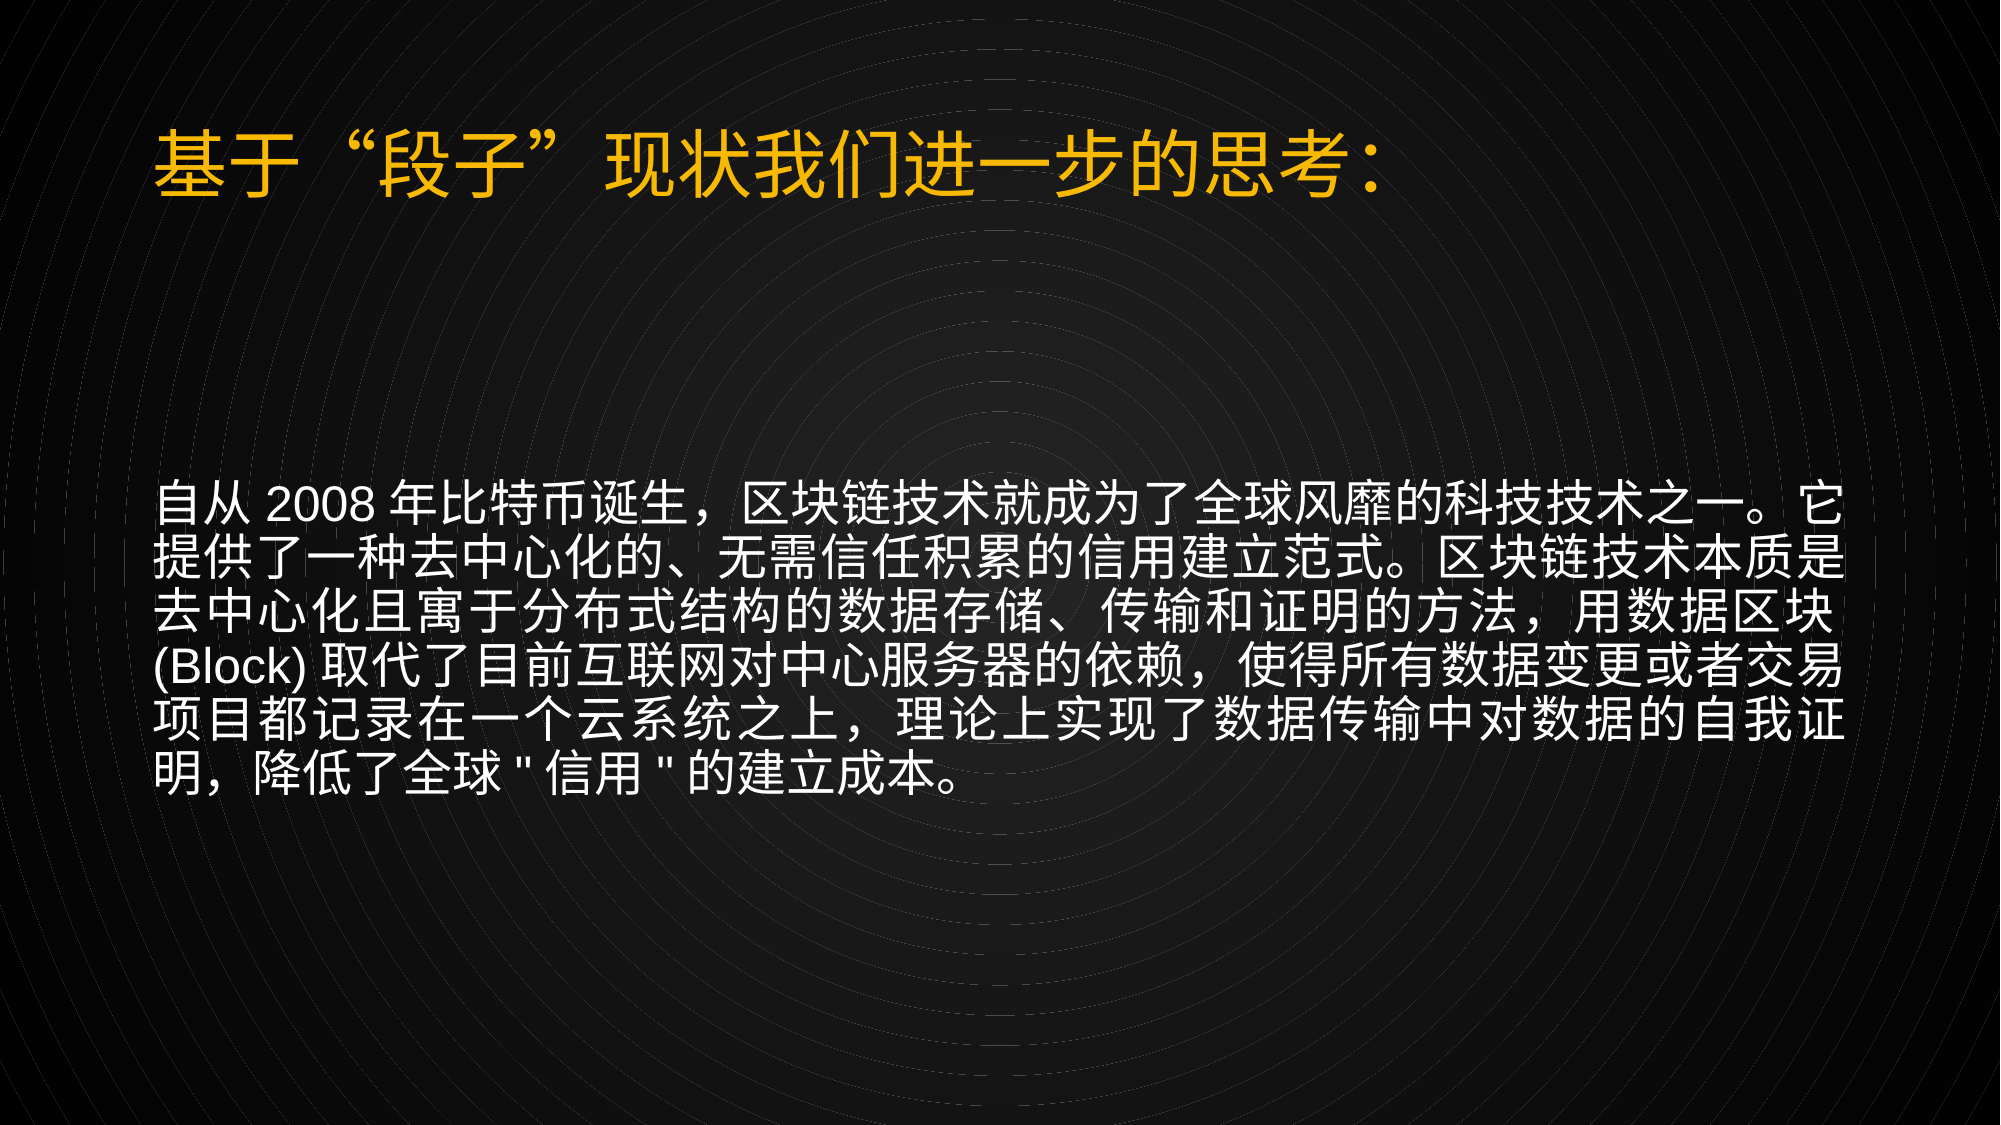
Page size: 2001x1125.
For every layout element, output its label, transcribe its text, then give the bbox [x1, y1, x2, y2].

title 基于“段子”现状我们进一步的思考： [137, 59, 1863, 278]
list 自从2008年比特币诞生，区块链技术就成为了全球风靡的科技技术之一。它提供了一种去中心化的、无需信任积累的信用建立范式。区块链技术本质是去中心化且寓于分布式结构的数据存储、传输和证明的方法，用数据区块(Block)取代了目前互联网对中心服务器的依赖，使得所有数据变更或者交易项目都记录在一个云系统之上，理论上实现了数据传输中对数据的自我证明，降低了全球"信用"的建立成本。 [137, 470, 1863, 1125]
